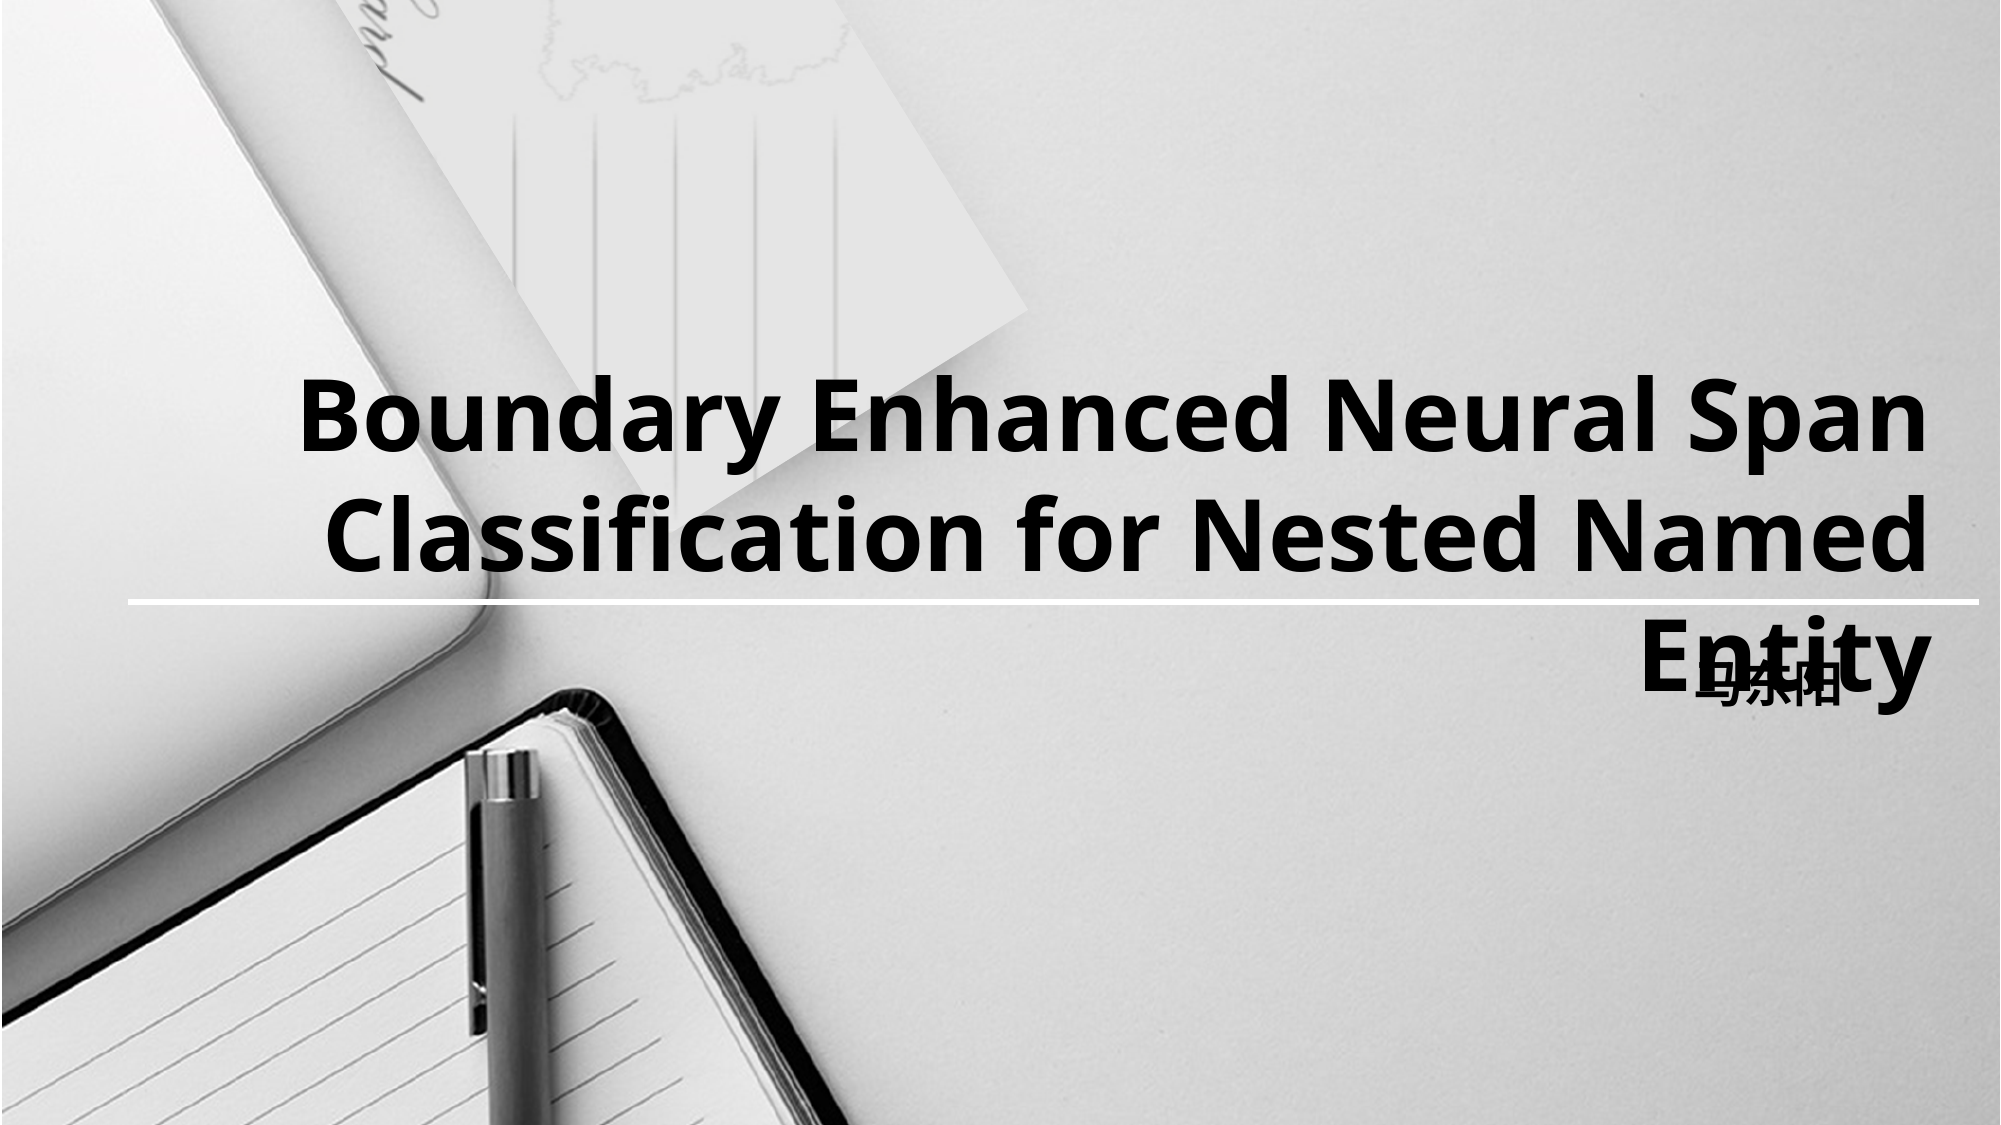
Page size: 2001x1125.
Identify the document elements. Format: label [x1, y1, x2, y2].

text_box [2, 0, 2000, 1125]
